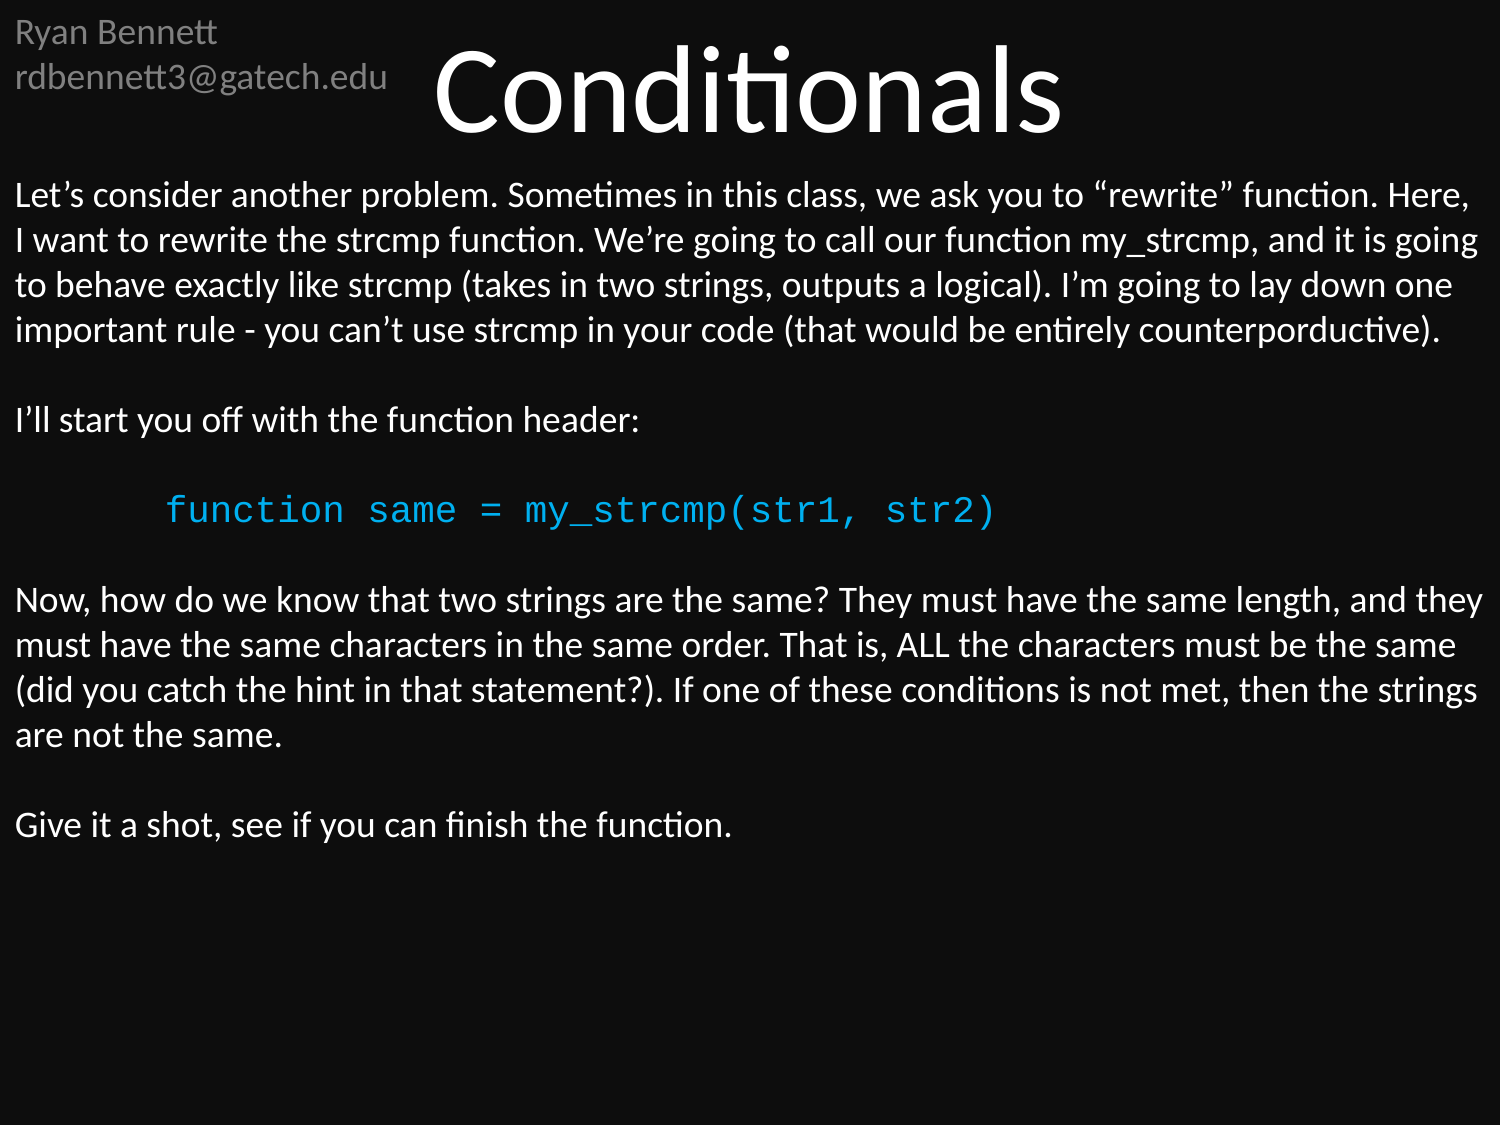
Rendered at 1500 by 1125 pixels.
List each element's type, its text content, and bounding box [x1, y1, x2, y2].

text_box Conditionals [0, 0, 1500, 162]
text_box Let’s consider another problem. Sometimes in this class, we ask you to “rewrite” function. Here, I want to rewrite the strcmp function. We’re going to call our function my_strcmp, and it is going to behave exactly like strcmp (takes in two strings, outputs a logical). I’m going to lay down one important rule - you can’t use strcmp in your code (that would be entirely counterporductive). I’ll start you off with the function header: function same = my_strcmp(str1, str2) Now, how do we know that two strings are the same? They must have the same length, and they must have the same characters in the same order. That is, ALL the characters must be the same (did you catch the hint in that statement?). If one of these conditions is not met, then the strings are not the same. Give it a shot, see if you can finish the function. [0, 162, 1500, 898]
